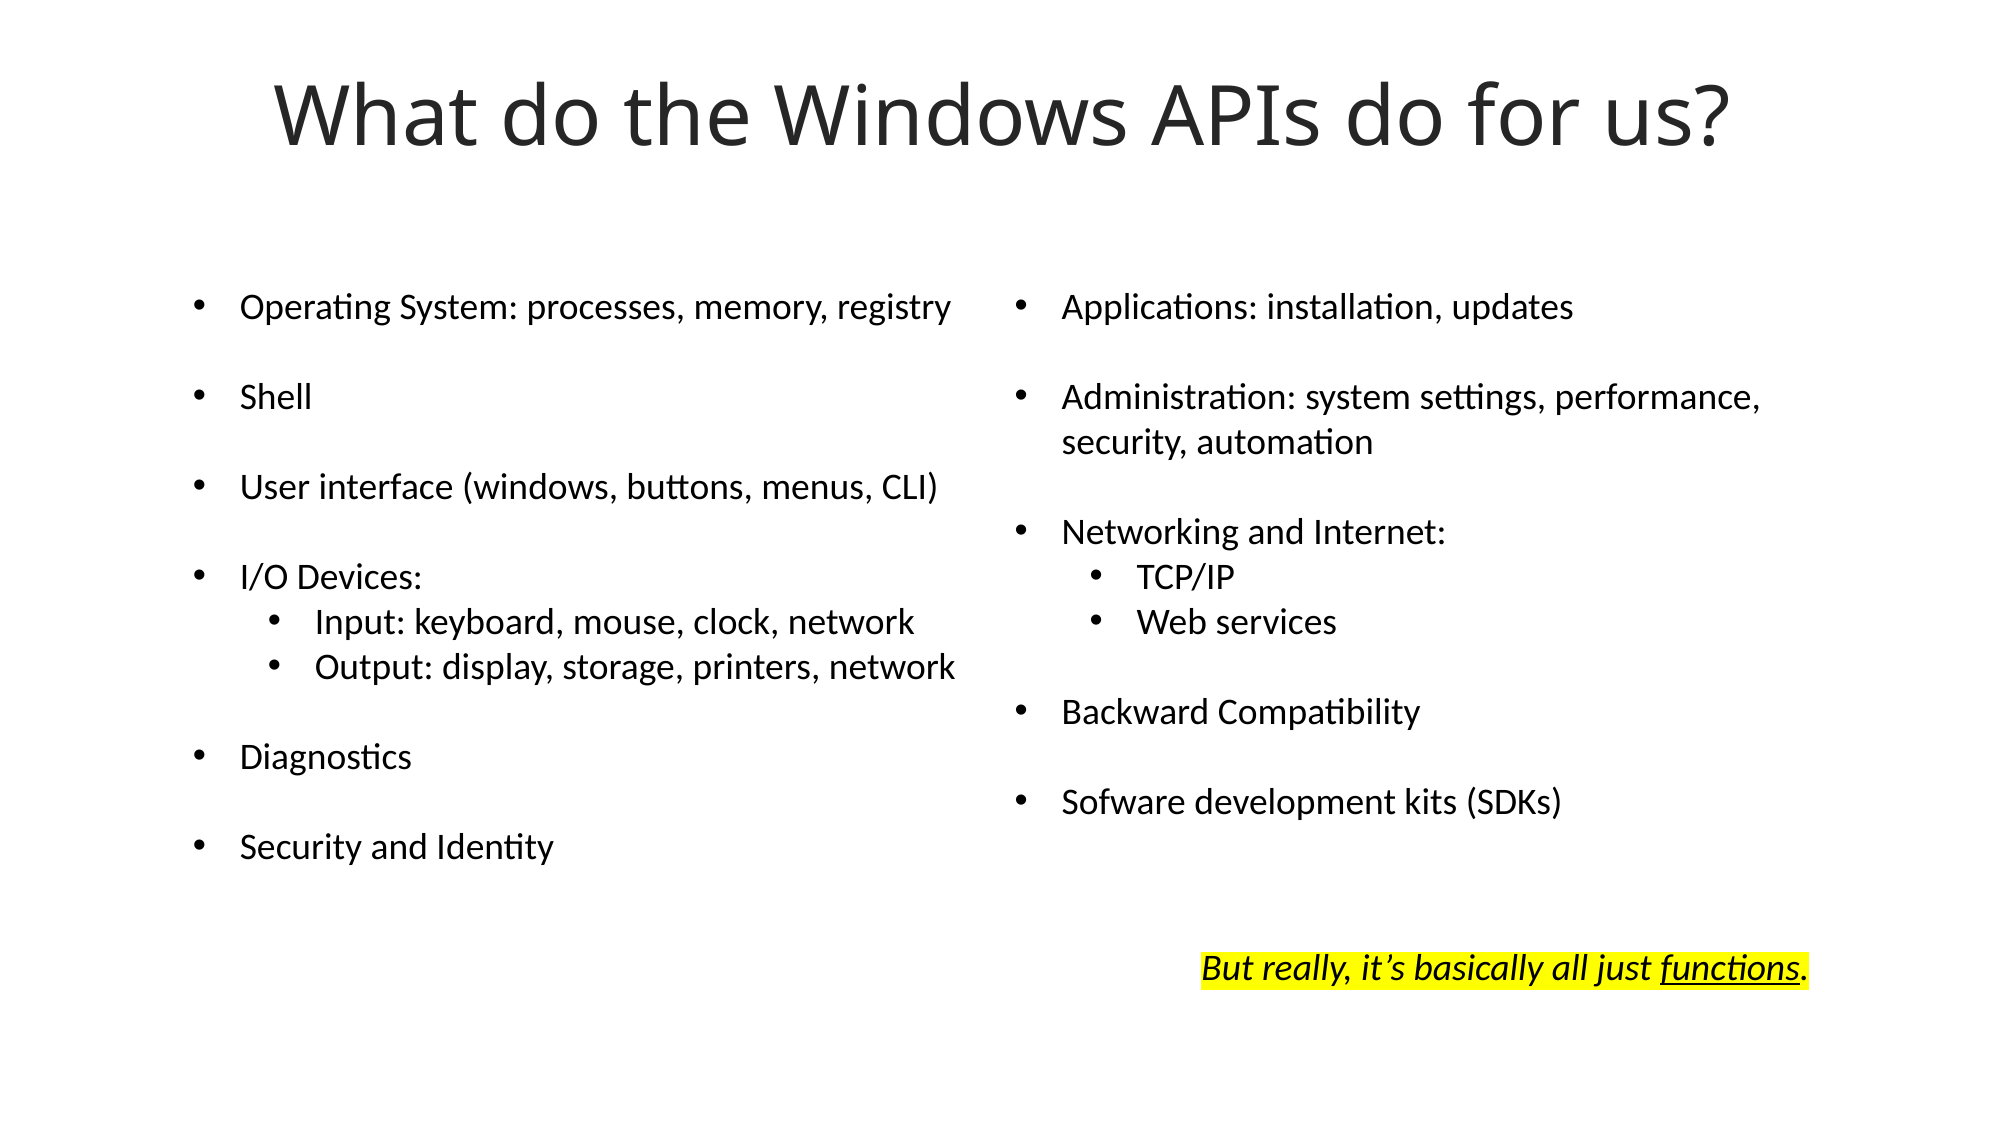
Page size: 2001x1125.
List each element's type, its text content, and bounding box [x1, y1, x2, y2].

text_box Operating System: processes, memory, registry Shell User interface (windows, buttons, menus, CLI) I/O Devices: Input: keyboard, mouse, clock, network Output: display, storage, printers, network Diagnostics Security and Identity [178, 274, 1003, 875]
list What do the Windows APIs do for us? [53, 55, 1952, 175]
text_box But really, it’s basically all just functions. [999, 935, 1825, 996]
text_box Applications: installation, updates Administration: system settings, performance, security, automation Networking and Internet: TCP/IP Web services Backward Compatibility Sofware development kits (SDKs) [999, 274, 1825, 830]
